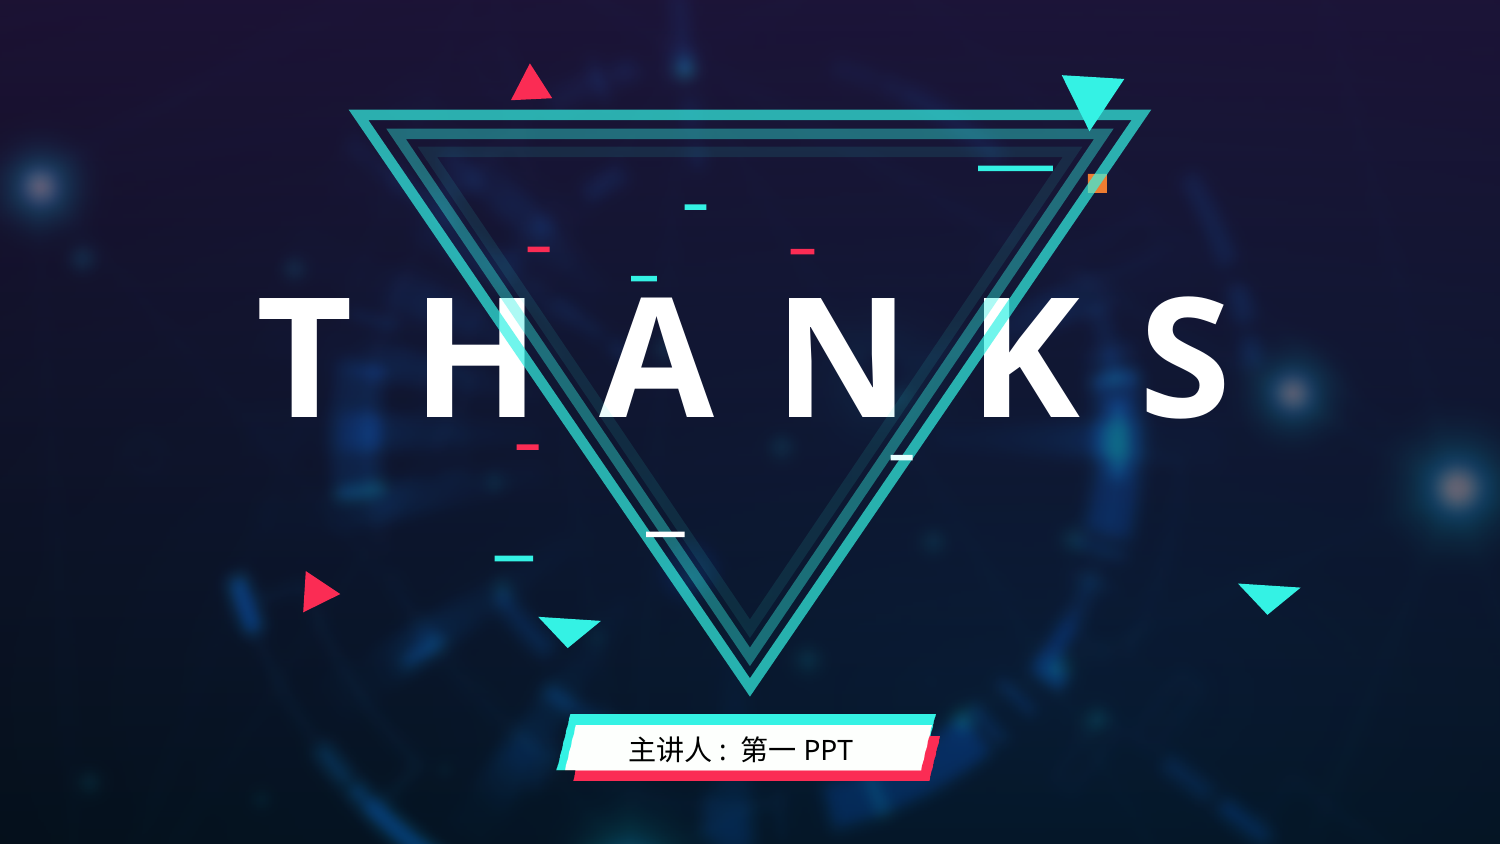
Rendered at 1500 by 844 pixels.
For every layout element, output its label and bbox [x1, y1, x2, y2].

text_box [556, 715, 940, 781]
picture [0, 0, 1500, 844]
text_box [358, 114, 1142, 688]
